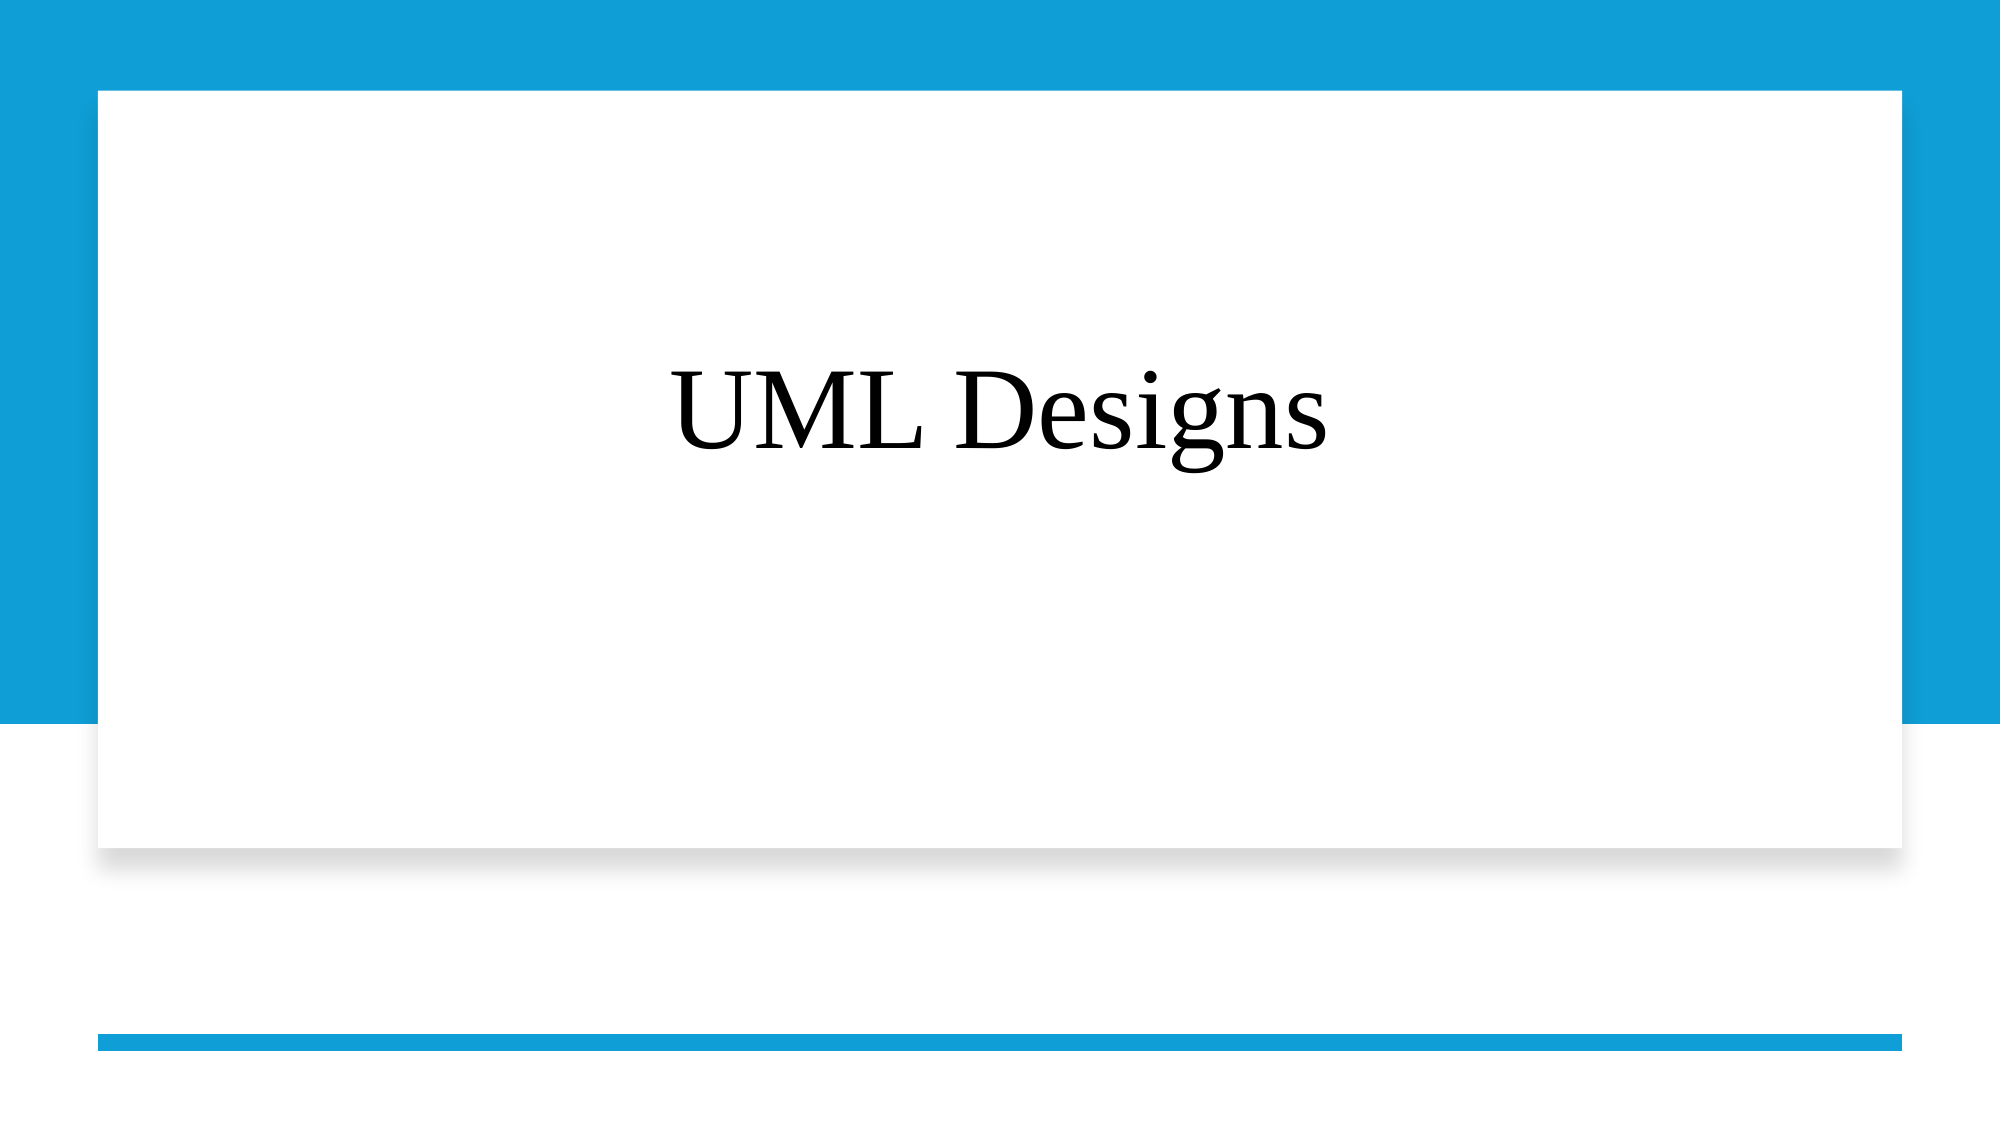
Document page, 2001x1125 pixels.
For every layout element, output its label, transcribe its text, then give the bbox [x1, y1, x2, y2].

text_box [0, 0, 2000, 725]
text_box [0, 725, 2000, 1125]
text_box [96, 89, 1904, 850]
title UML Designs [249, 212, 1750, 750]
